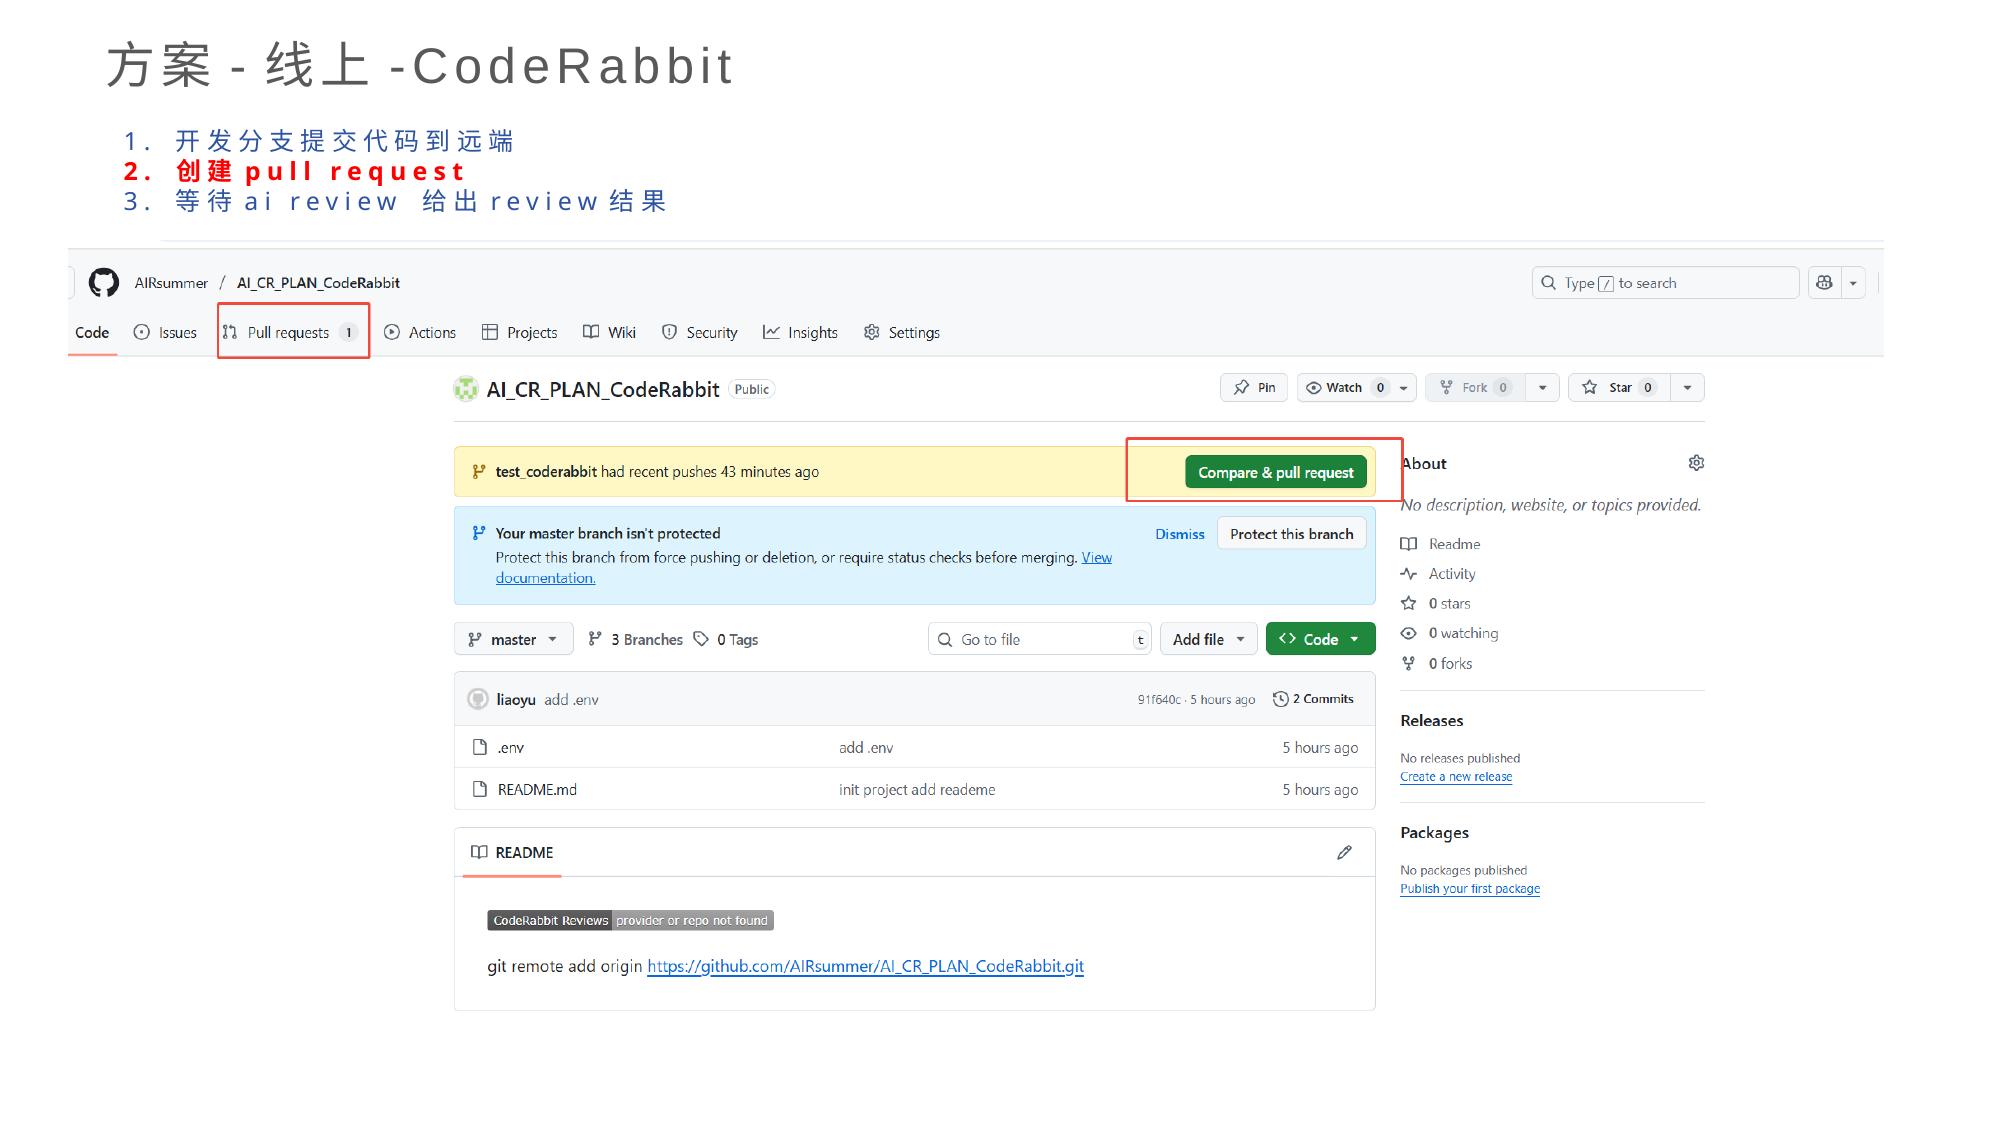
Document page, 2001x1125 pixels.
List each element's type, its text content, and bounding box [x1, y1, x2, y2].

title 方案-线上-CodeRabbit [90, 0, 1821, 101]
text_box 1. 开发分支提交代码到远端 2. 创建pull request 3. 等待ai review 给出review结果 [108, 108, 1623, 223]
picture [67, 239, 1884, 1030]
